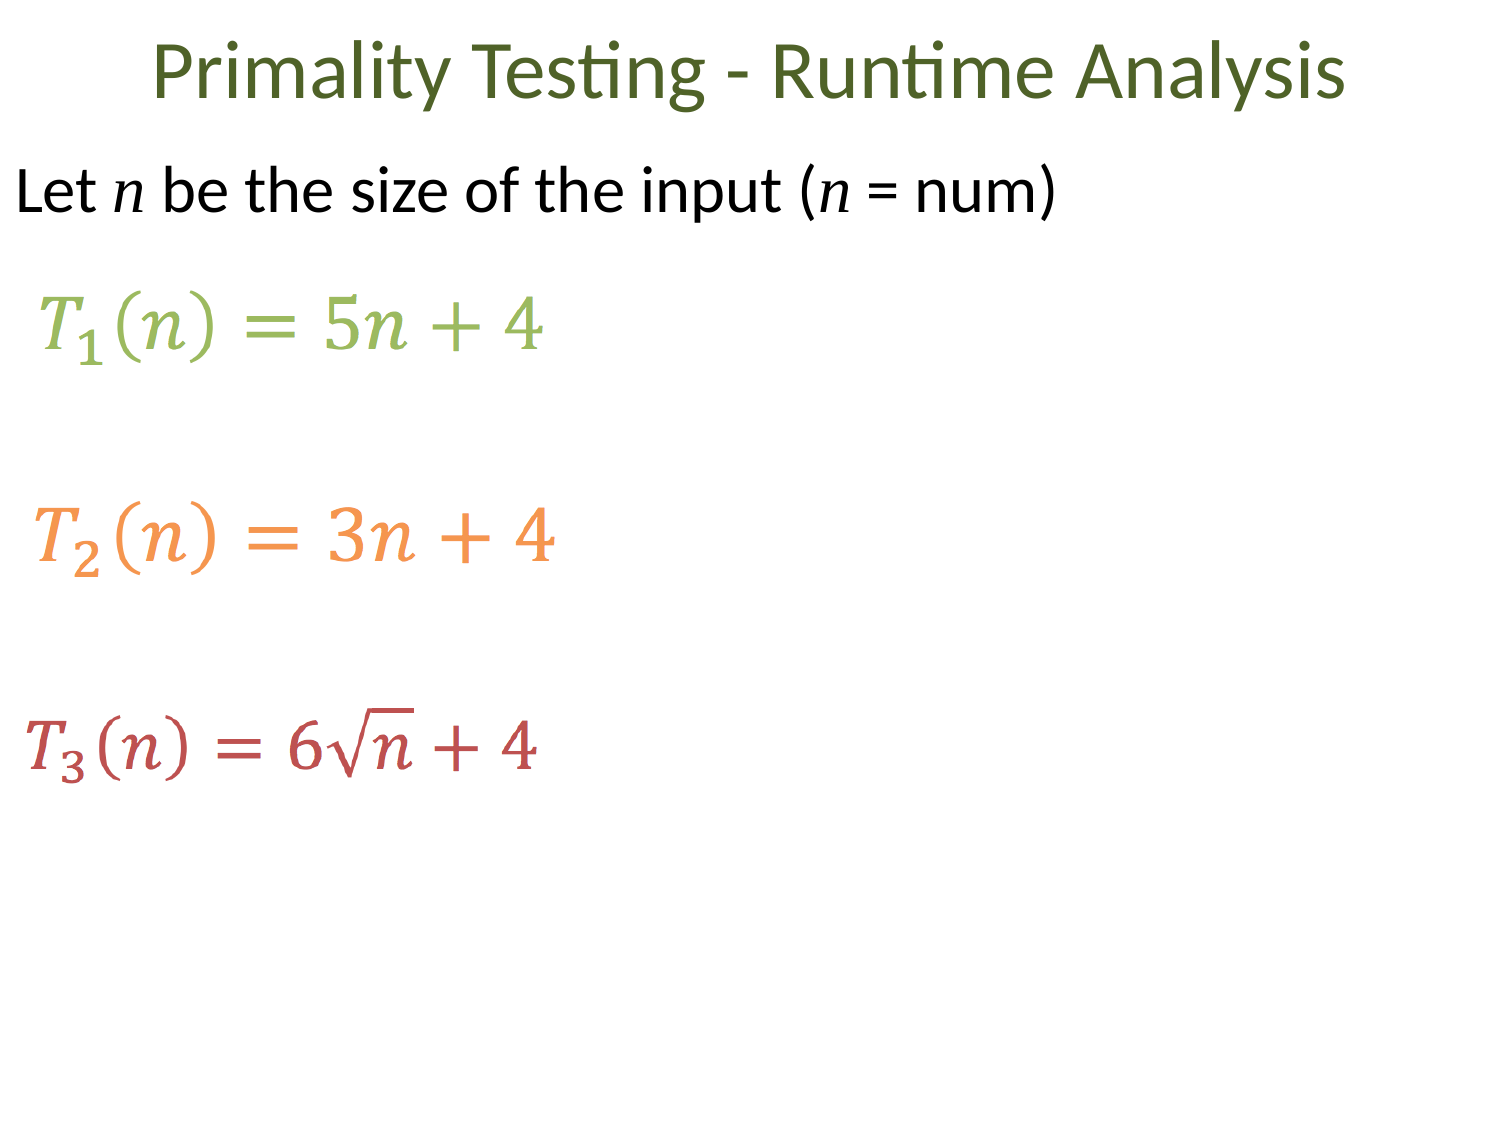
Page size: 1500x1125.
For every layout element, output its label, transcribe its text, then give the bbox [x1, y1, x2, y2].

text_box Primality Testing - Runtime Analysis [74, 7, 1425, 138]
text_box Let n be the size of the input (n = num) [0, 138, 1425, 276]
picture [0, 470, 575, 605]
picture [0, 252, 554, 388]
picture [0, 691, 554, 807]
